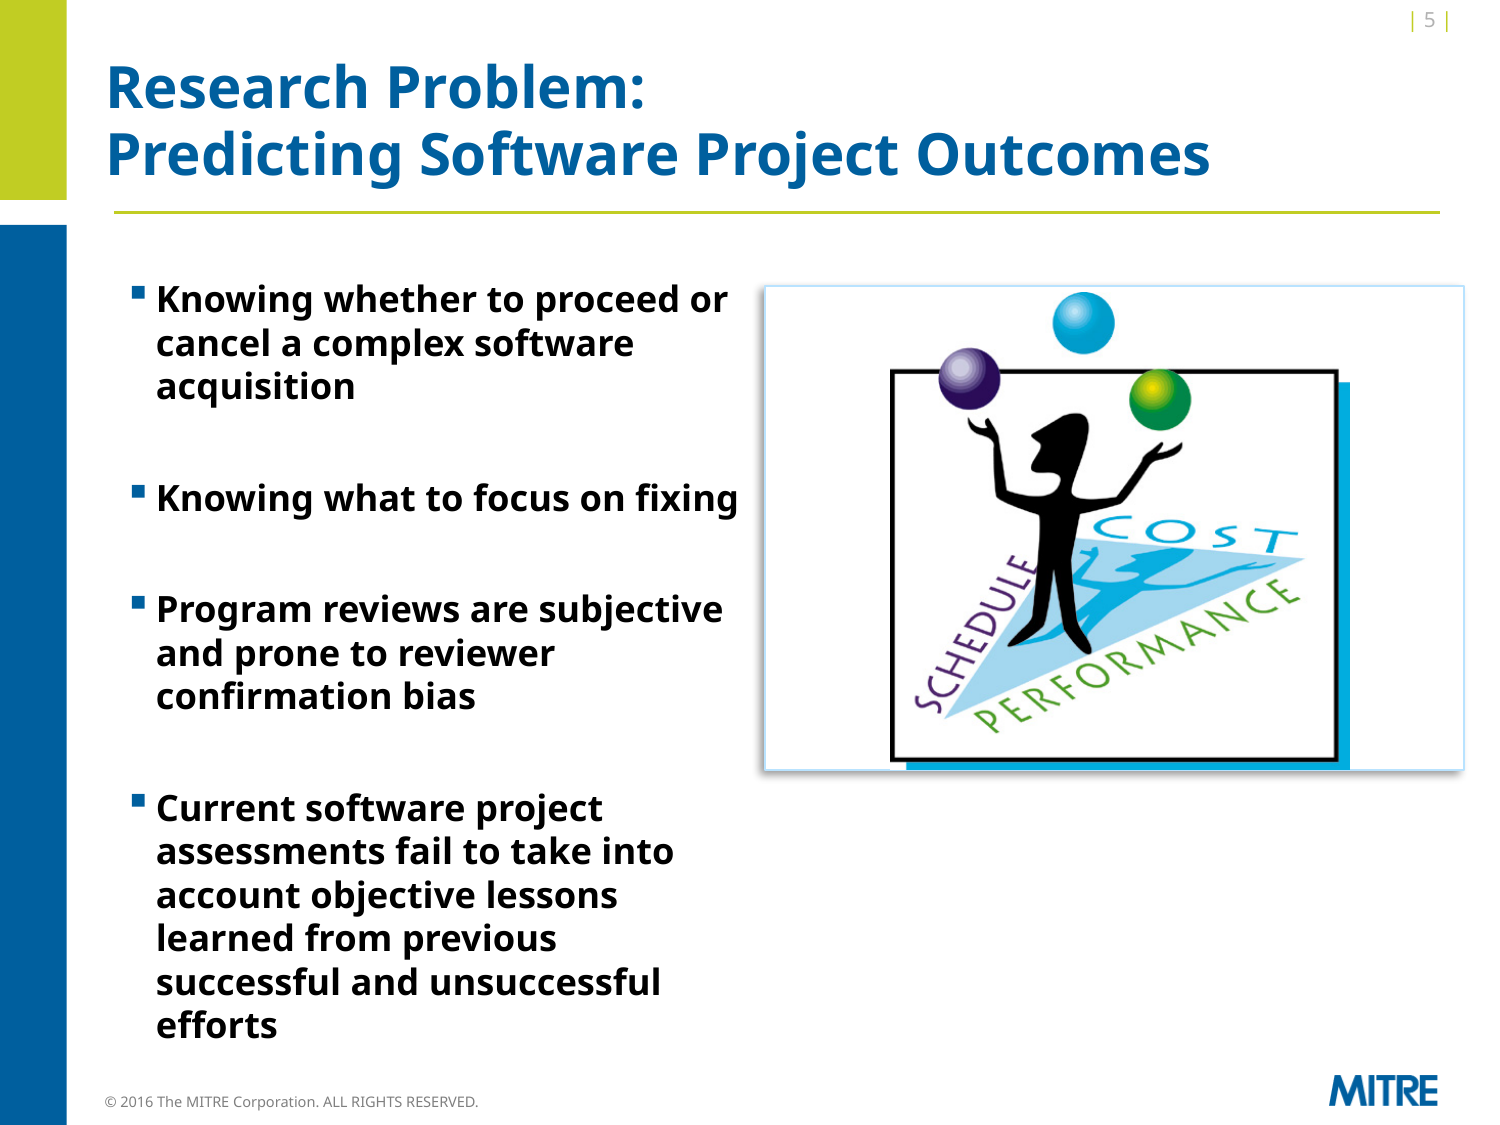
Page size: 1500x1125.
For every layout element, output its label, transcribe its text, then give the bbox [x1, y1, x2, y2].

text_box [764, 285, 1464, 770]
picture [1329, 1072, 1440, 1113]
slide_number 5 [1386, 12, 1468, 43]
title Research Problem: Predicting Software Project Outcomes [90, 82, 1382, 225]
footer © 2016 The MITRE Corporation. ALL RIGHTS RESERVED. [89, 1081, 1047, 1119]
picture [889, 292, 1350, 770]
list Knowing whether to proceed or cancel a complex software acquisition Knowing what to focus on fixing Program reviews are subjective and prone to reviewer confirmation bias Current software project assessments fail to take into account objective lessons learned from previous successful and unsuccessful efforts [113, 268, 768, 1058]
